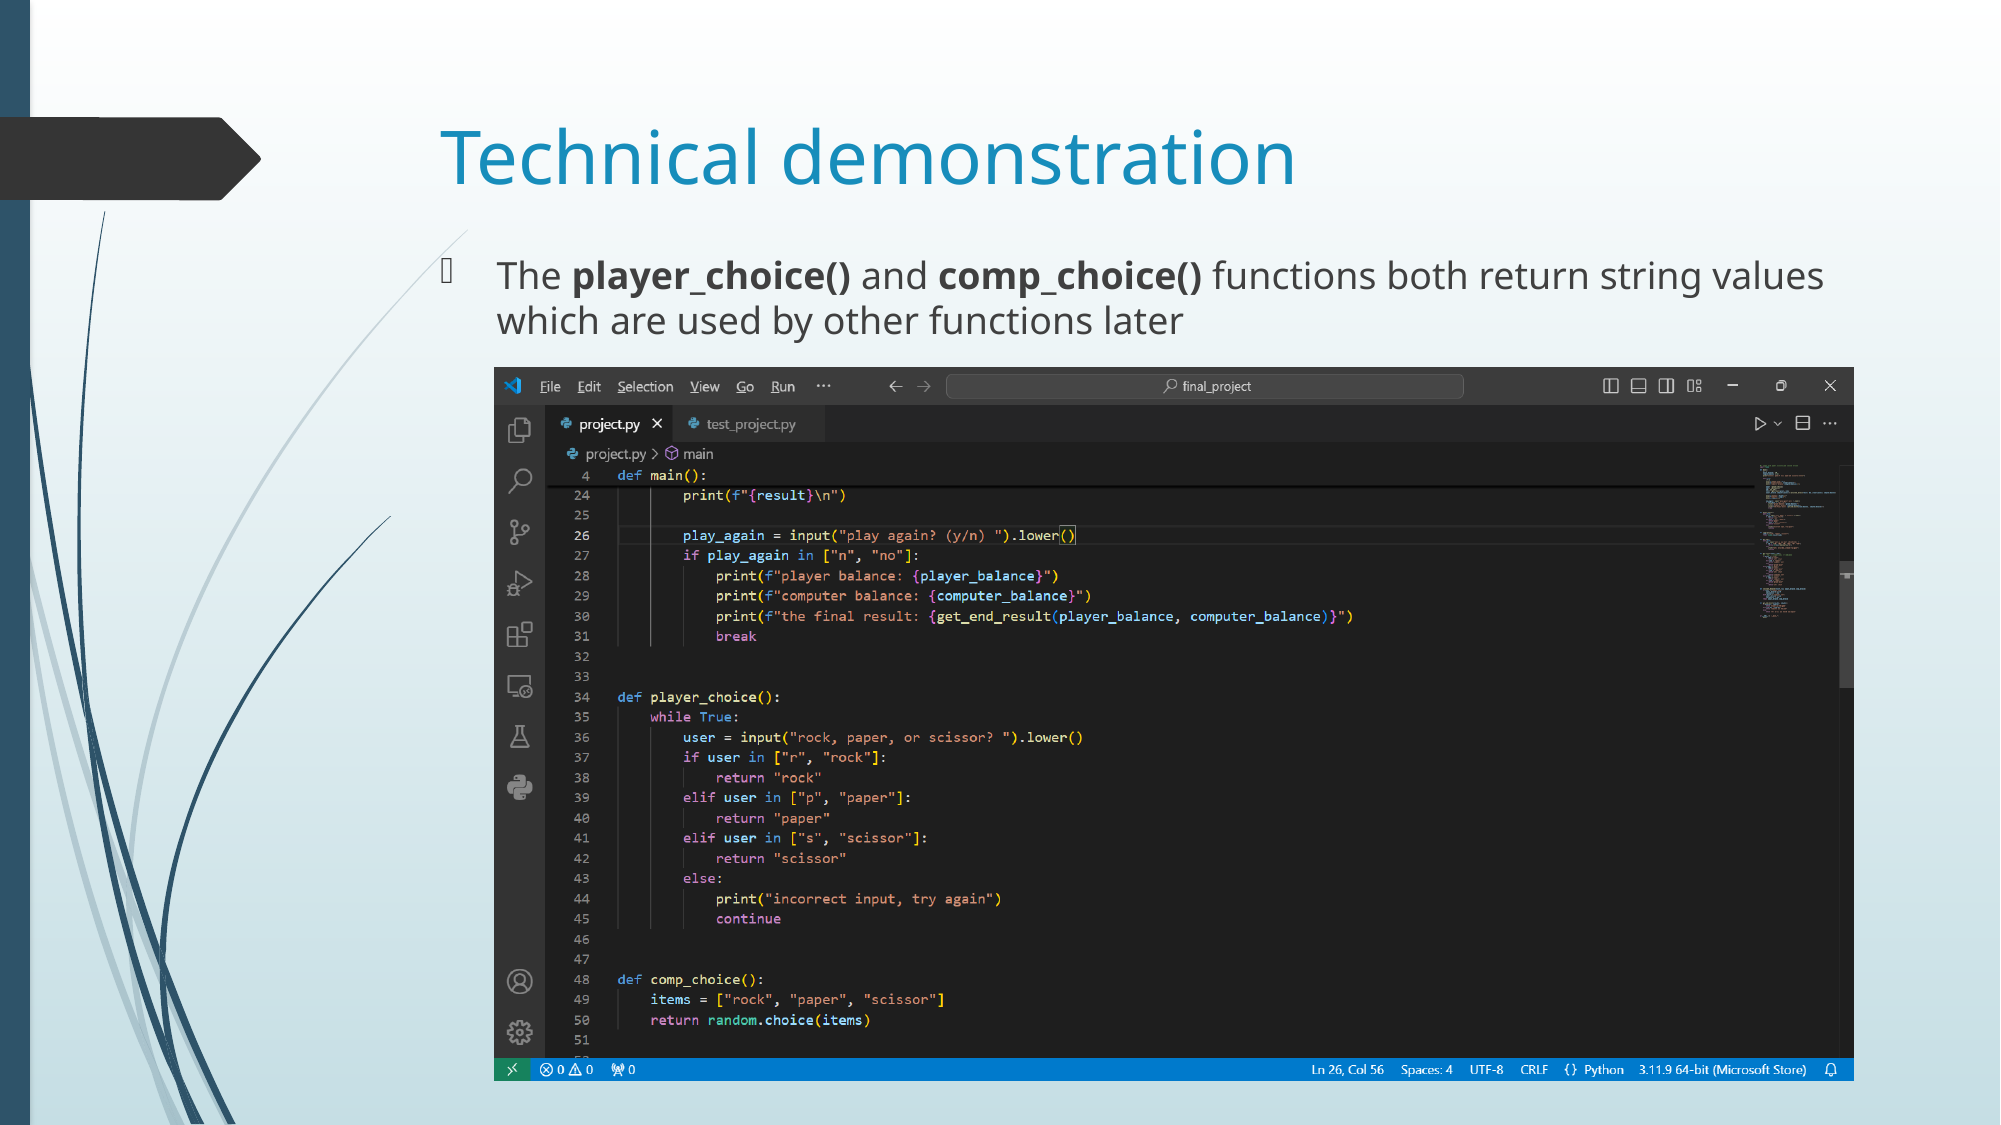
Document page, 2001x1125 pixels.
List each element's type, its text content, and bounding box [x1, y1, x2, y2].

picture [494, 367, 1854, 1081]
list The player_choice() and comp_choice() functions both return string values which are used by other functions later [425, 244, 1888, 865]
title Technical demonstration [425, 102, 1888, 207]
